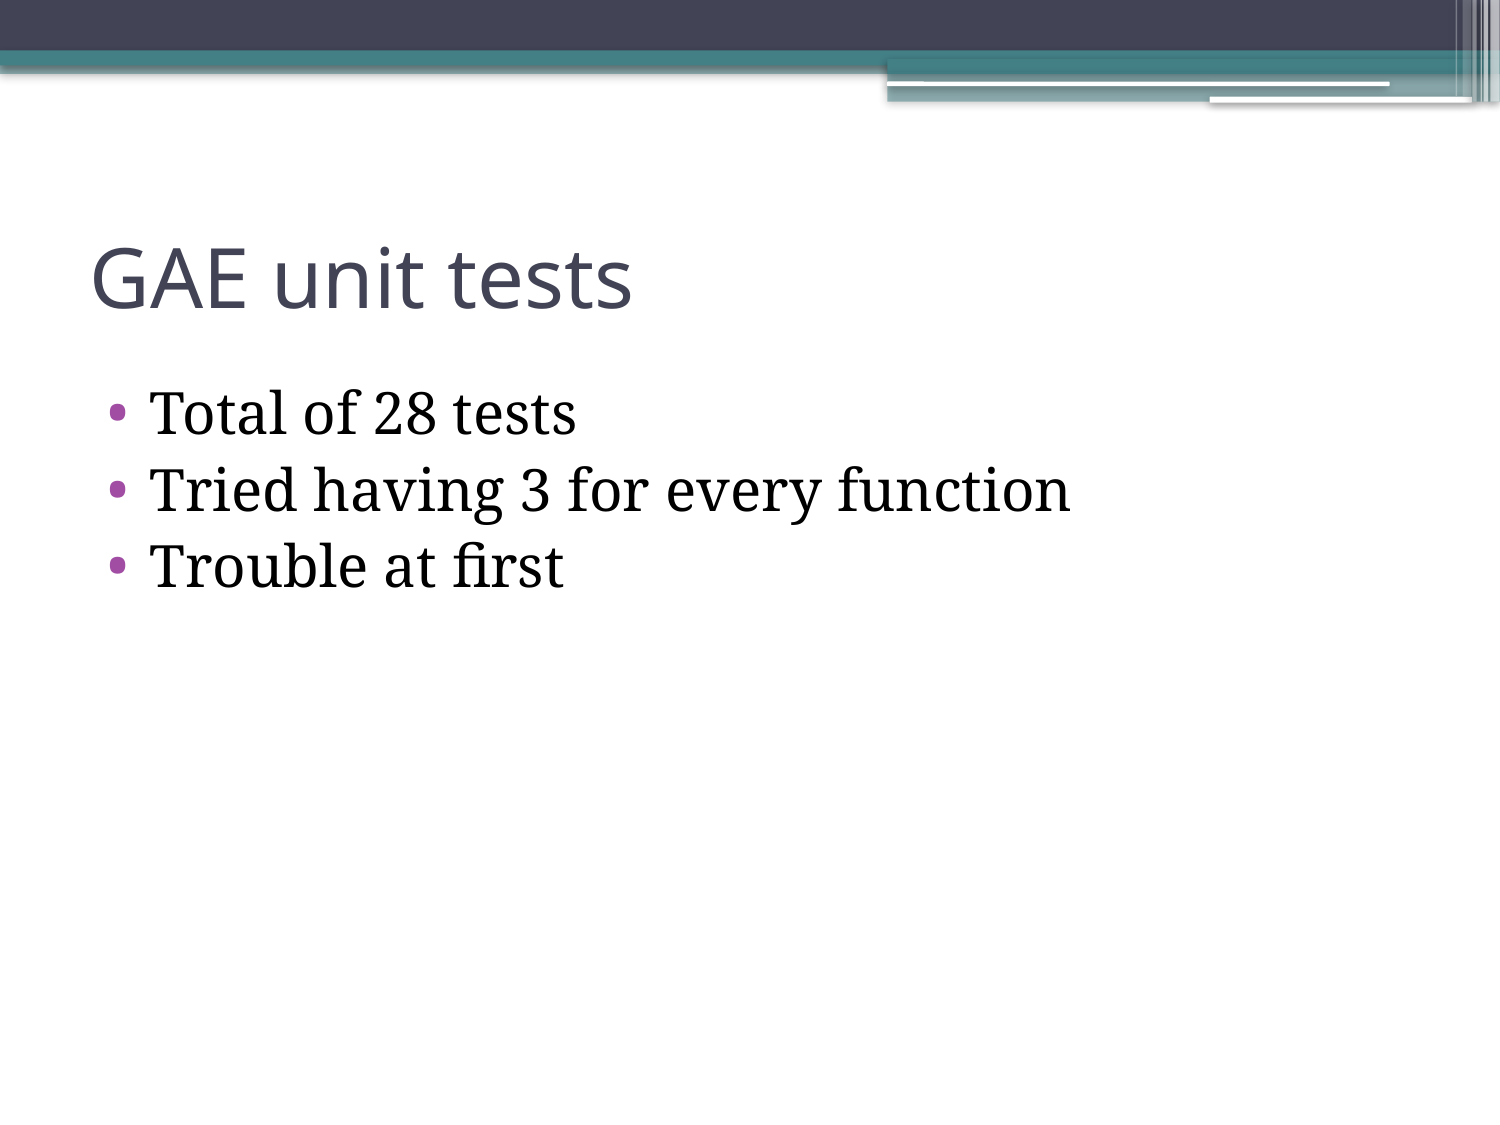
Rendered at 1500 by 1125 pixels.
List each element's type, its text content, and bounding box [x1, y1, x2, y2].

list Total of 28 tests Tried having 3 for every function Trouble at first [75, 368, 1425, 1079]
title GAE unit tests [75, 187, 1425, 363]
